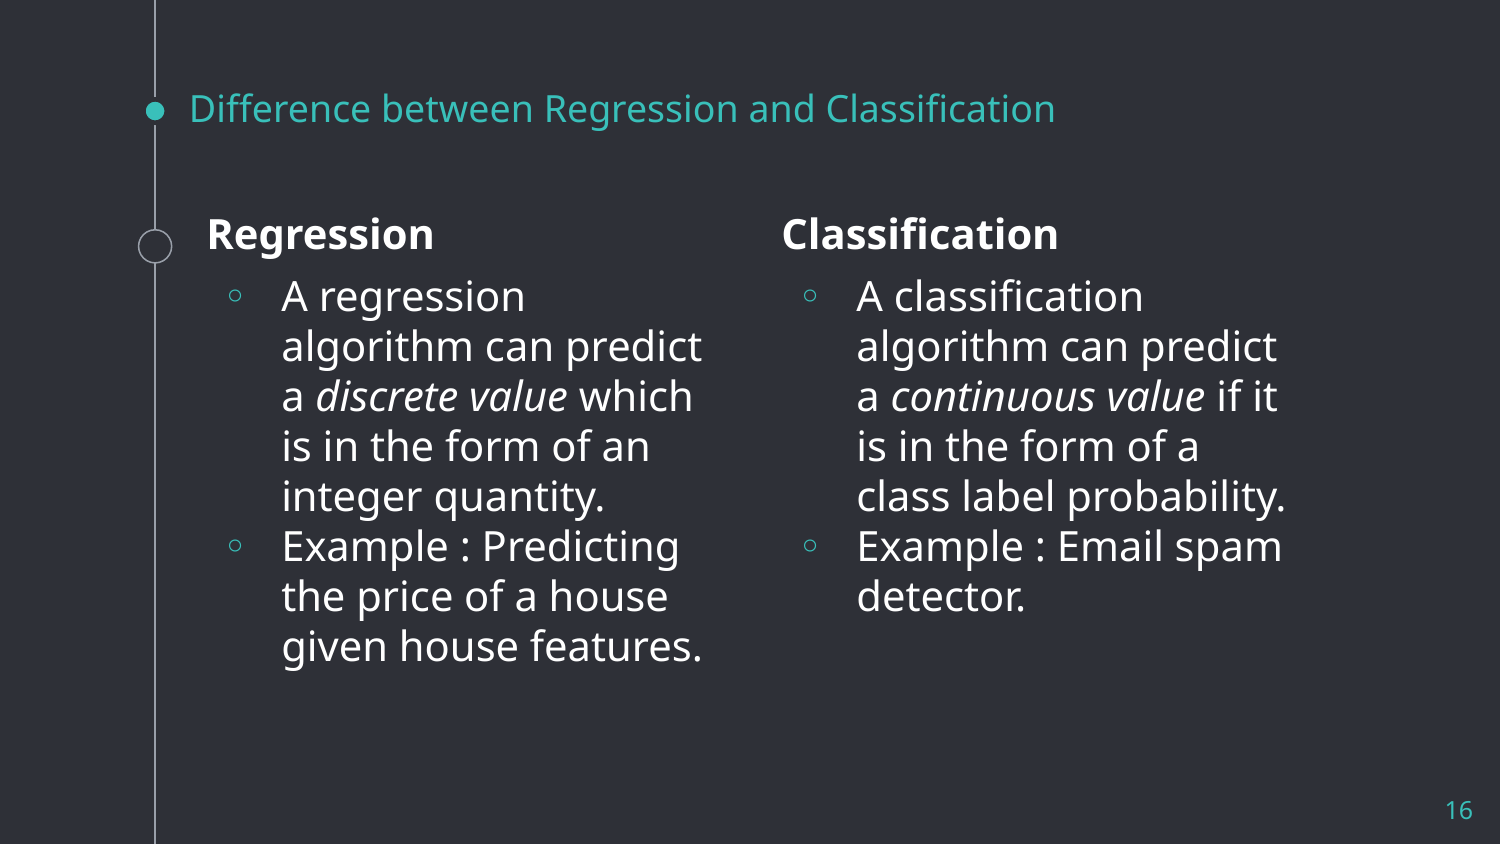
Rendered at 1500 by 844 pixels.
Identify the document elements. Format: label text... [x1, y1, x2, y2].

list Regression A regression algorithm can predict a discrete value which is in the form of an integer quantity. Example : Predicting the price of a house given house features. [191, 192, 734, 804]
slide_number 16 [1398, 779, 1489, 832]
text_box Difference between Regression and Classification [173, 70, 1075, 146]
list Classification A classification algorithm can predict a continuous value if it is in the form of a class label probability. Example : Email spam detector. [766, 192, 1309, 804]
